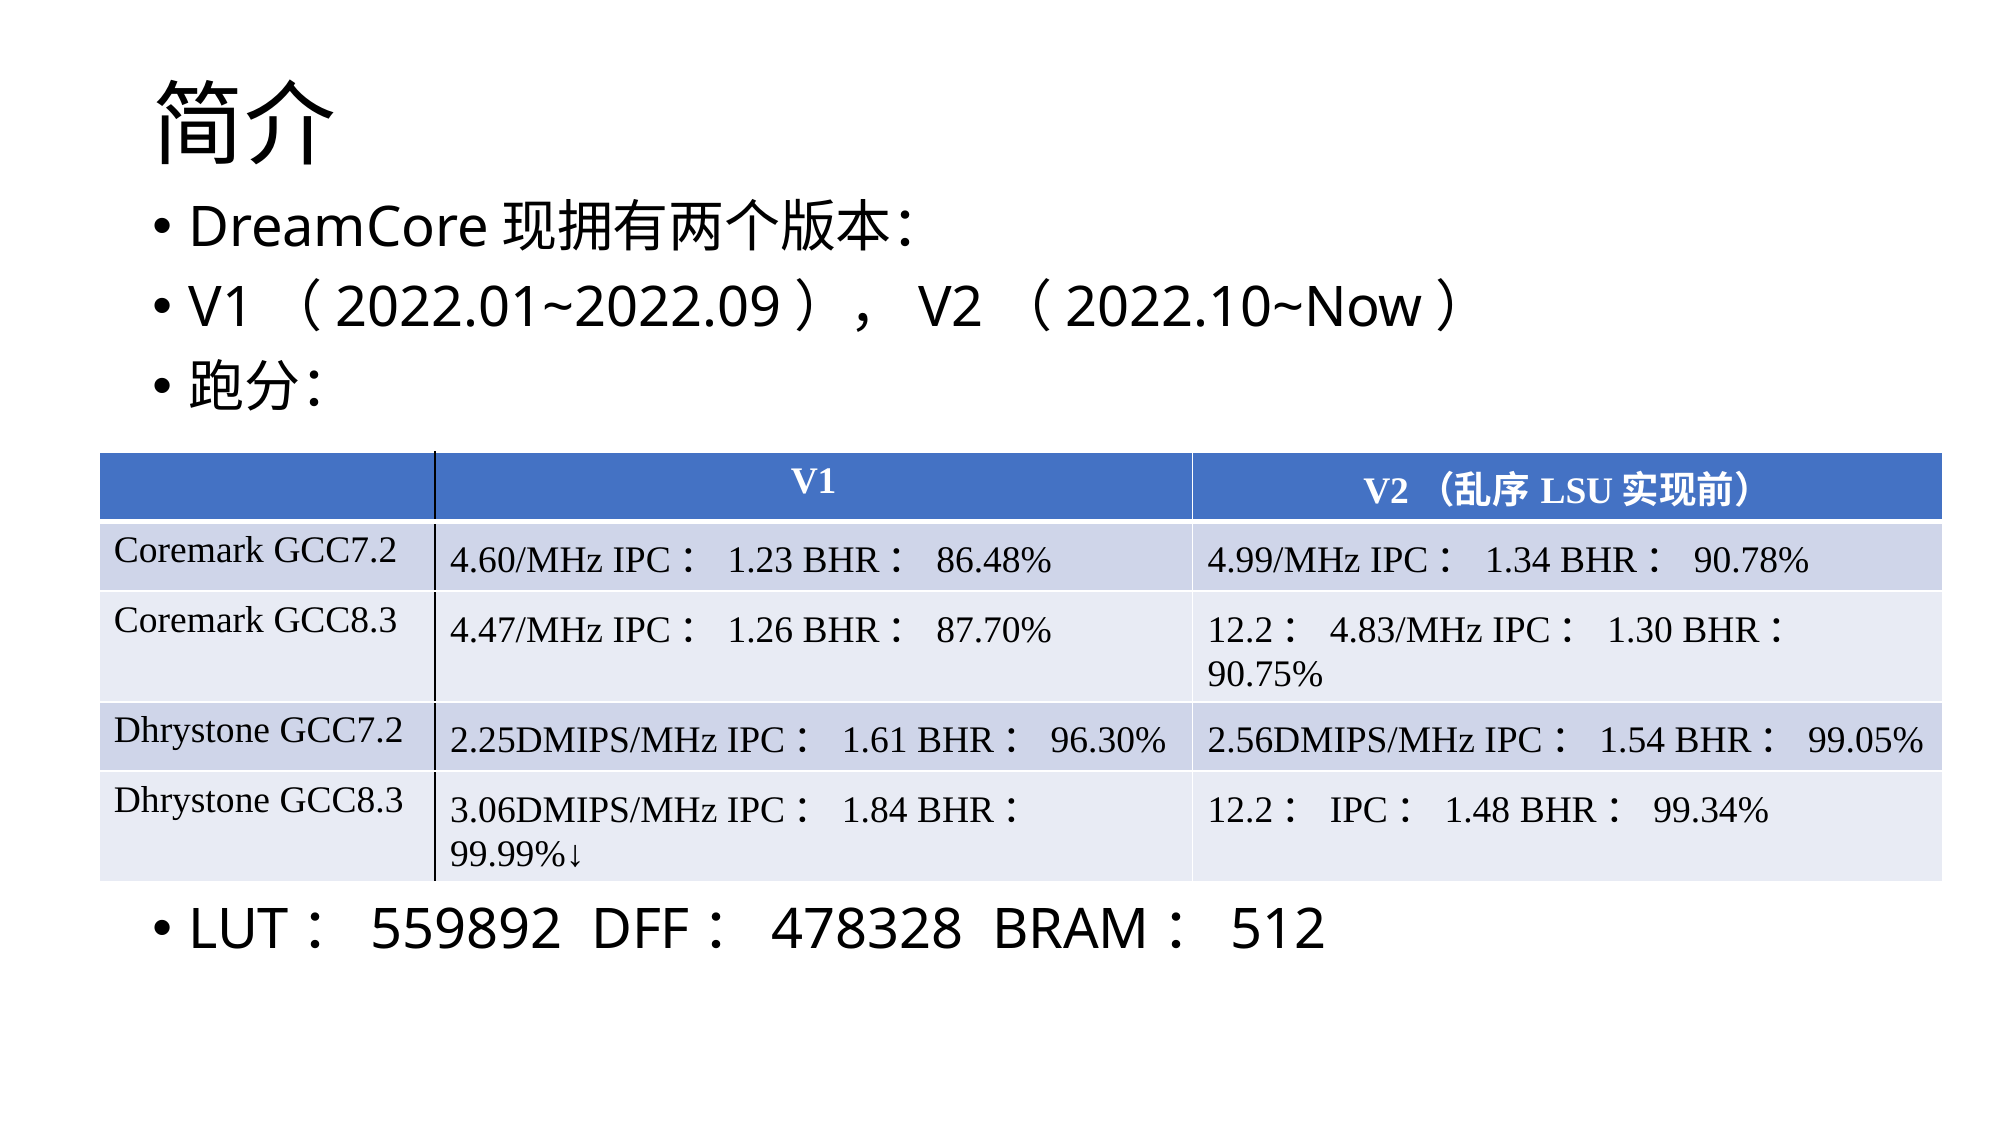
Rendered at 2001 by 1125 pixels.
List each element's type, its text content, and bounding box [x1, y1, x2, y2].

table_cell 2.56DMIPS/MHz IPC：1.54 BHR：99.05% [1193, 703, 1942, 770]
table_cell 4.99/MHz IPC：1.34 BHR：90.78% [1193, 524, 1942, 590]
table_header [100, 453, 434, 519]
table_cell 3.06DMIPS/MHz IPC：1.84 BHR：99.99%↓ [436, 772, 1192, 881]
table_cell 4.60/MHz IPC：1.23 BHR：86.48% [436, 524, 1192, 590]
table_cell 4.47/MHz IPC：1.26 BHR：87.70% [436, 592, 1192, 701]
table_header V2（乱序LSU实现前） [1193, 453, 1942, 519]
table_cell 12.2：4.83/MHz IPC：1.30 BHR：90.75% [1193, 592, 1942, 701]
list DreamCore现拥有两个版本： V1（2022.01~2022.09），V2（2022.10~Now） 跑分： V1 FPGA综合（VCU1525（xcvu9p-fsgd2104-2L-e）：10MHz收敛） LUT：559892 DFF：478328 BRAM：512 [137, 190, 1943, 451]
table_cell Dhrystone GCC8.3 [100, 772, 434, 881]
table_header V1 [436, 453, 1192, 519]
table_cell 12.2：IPC：1.48 BHR：99.34% [1193, 772, 1942, 881]
table_cell Coremark GCC7.2 [100, 524, 434, 590]
list DreamCore现拥有两个版本： V1（2022.01~2022.09），V2（2022.10~Now） 跑分： V1 FPGA综合（VCU1525（xcvu9p-fsgd2104-2L-e）：10MHz收敛） LUT：559892 DFF：478328 BRAM：512 [137, 883, 1943, 972]
title 简介 [137, 19, 1863, 190]
table_cell Coremark GCC8.3 [100, 592, 434, 701]
table_cell 2.25DMIPS/MHz IPC：1.61 BHR：96.30% [436, 703, 1192, 770]
table_cell Dhrystone GCC7.2 [100, 703, 434, 770]
